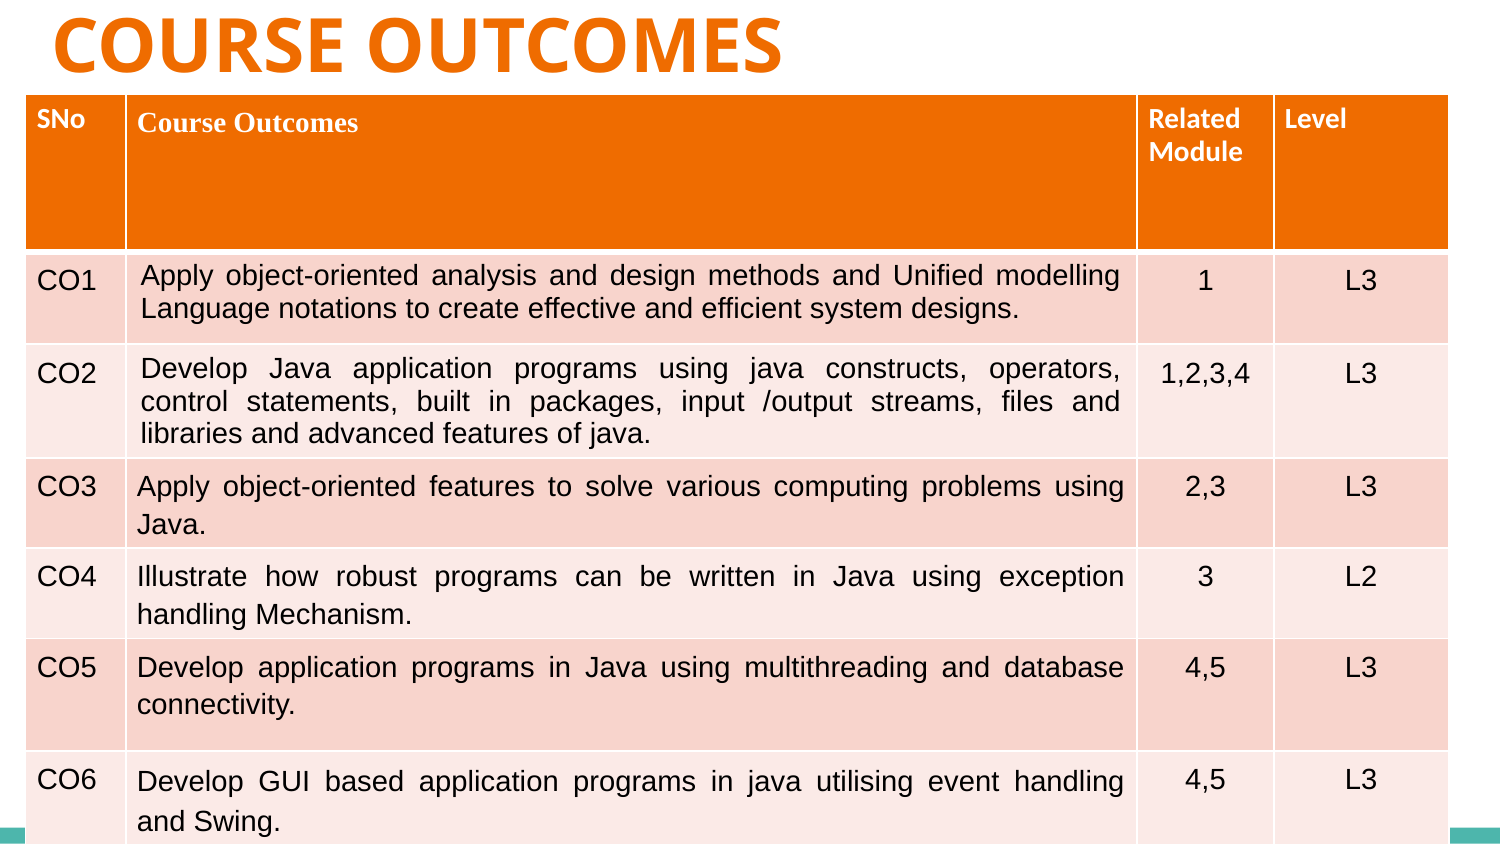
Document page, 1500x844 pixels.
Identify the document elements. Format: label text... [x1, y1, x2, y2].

table_cell 4,5 [1138, 752, 1273, 844]
table_cell CO2 [26, 345, 125, 457]
table_header Level [1275, 95, 1448, 249]
table_cell Apply object-oriented features to solve various computing problems using Java. [127, 459, 1136, 547]
table_cell Develop GUI based application programs in java utilising event handling and Swing. [127, 752, 1136, 844]
table_cell L3 [1275, 255, 1448, 343]
table_cell CO5 [26, 639, 125, 750]
table_header Related Module [1138, 95, 1273, 249]
table_cell Illustrate how robust programs can be written in Java using exception handling Mechanism. [127, 549, 1136, 638]
table_cell L3 [1275, 752, 1448, 844]
table_header Course Outcomes [127, 95, 1136, 249]
table_cell Develop application programs in Java using multithreading and database connectivity. [127, 639, 1136, 750]
table_cell 4,5 [1138, 639, 1273, 750]
table_cell Apply object-oriented analysis and design methods and Unified modelling Language notations to create effective and efficient system designs. [127, 255, 1136, 343]
table_cell CO6 [26, 752, 125, 844]
table_cell L2 [1275, 549, 1448, 638]
table_cell CO4 [26, 549, 125, 638]
table_cell Develop Java application programs using java constructs, operators, control statements, built in packages, input /output streams, files and libraries and advanced features of java. [127, 345, 1136, 457]
table_cell CO1 [26, 255, 125, 343]
table_cell L3 [1275, 459, 1448, 547]
table_cell 1 [1138, 255, 1273, 343]
table_cell CO3 [26, 459, 125, 547]
table_header SNo [26, 95, 125, 249]
table_cell L3 [1275, 639, 1448, 750]
table_cell L3 [1275, 345, 1448, 457]
title COURSE OUTCOMES [51, 0, 1449, 77]
table_cell 3 [1138, 549, 1273, 638]
table_cell 2,3 [1138, 459, 1273, 547]
table_cell 1,2,3,4 [1138, 345, 1273, 457]
